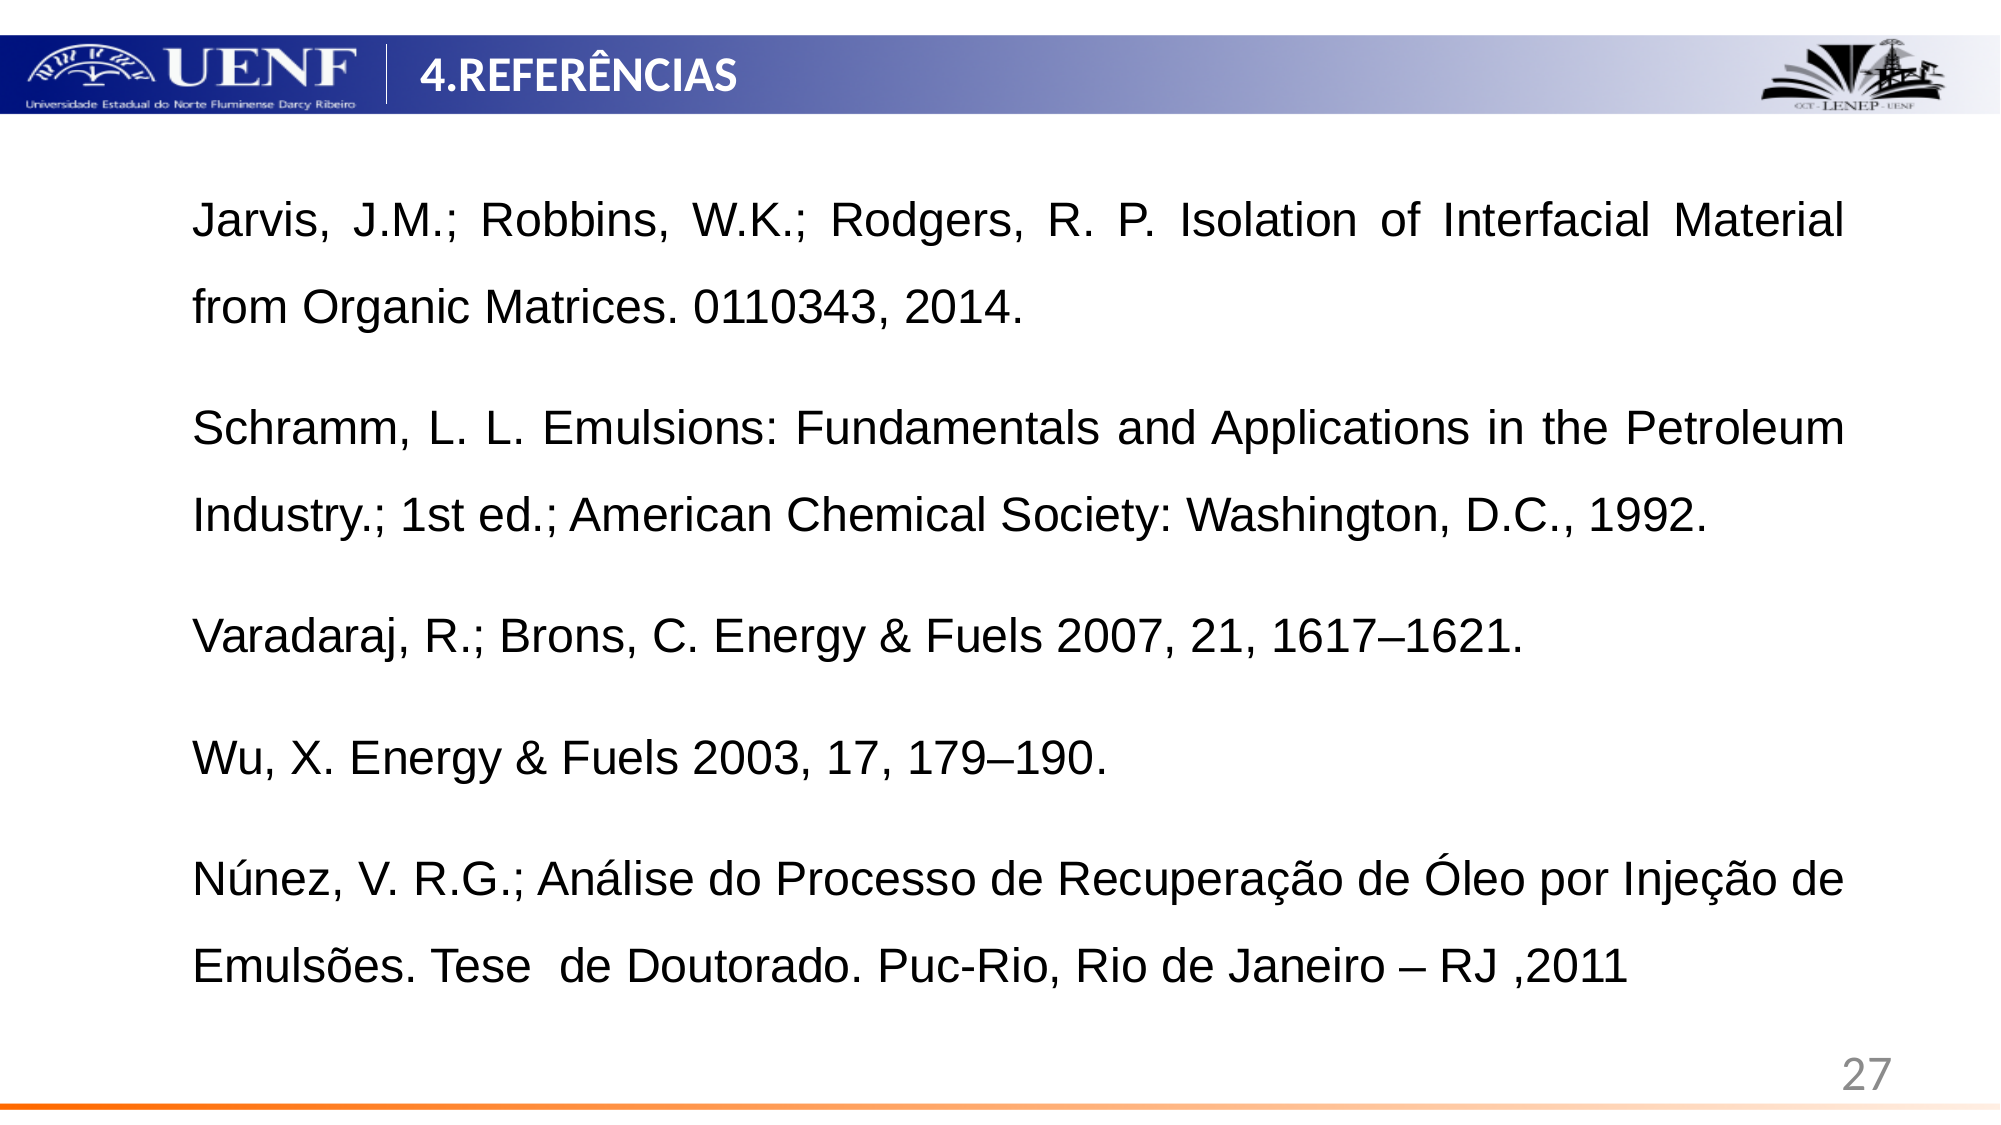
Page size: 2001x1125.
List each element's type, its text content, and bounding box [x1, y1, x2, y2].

list Jarvis, J.M.; Robbins, W.K.; Rodgers, R. P. Isolation of Interfacial Material from Organic Matrices. 0110343, 2014. Schramm, L. L. Emulsions: Fundamentals and Applications in the Petroleum Industry.; 1st ed.; American Chemical Society: Washington, D.C., 1992. Varadaraj, R.; Brons, C. Energy & Fuels 2007, 21, 1617–1621. Wu, X. Energy & Fuels 2003, 17, 179–190. Núnez, V. R.G.; Análise do Processo de Recuperação de Óleo por Injeção de Emulsões. Tese de Doutorado. Puc-Rio, Rio de Janeiro – RJ ,2011 [137, 151, 1863, 1008]
picture [0, 0, 2000, 1125]
title 4.REFERÊNCIAS [405, 47, 1226, 105]
